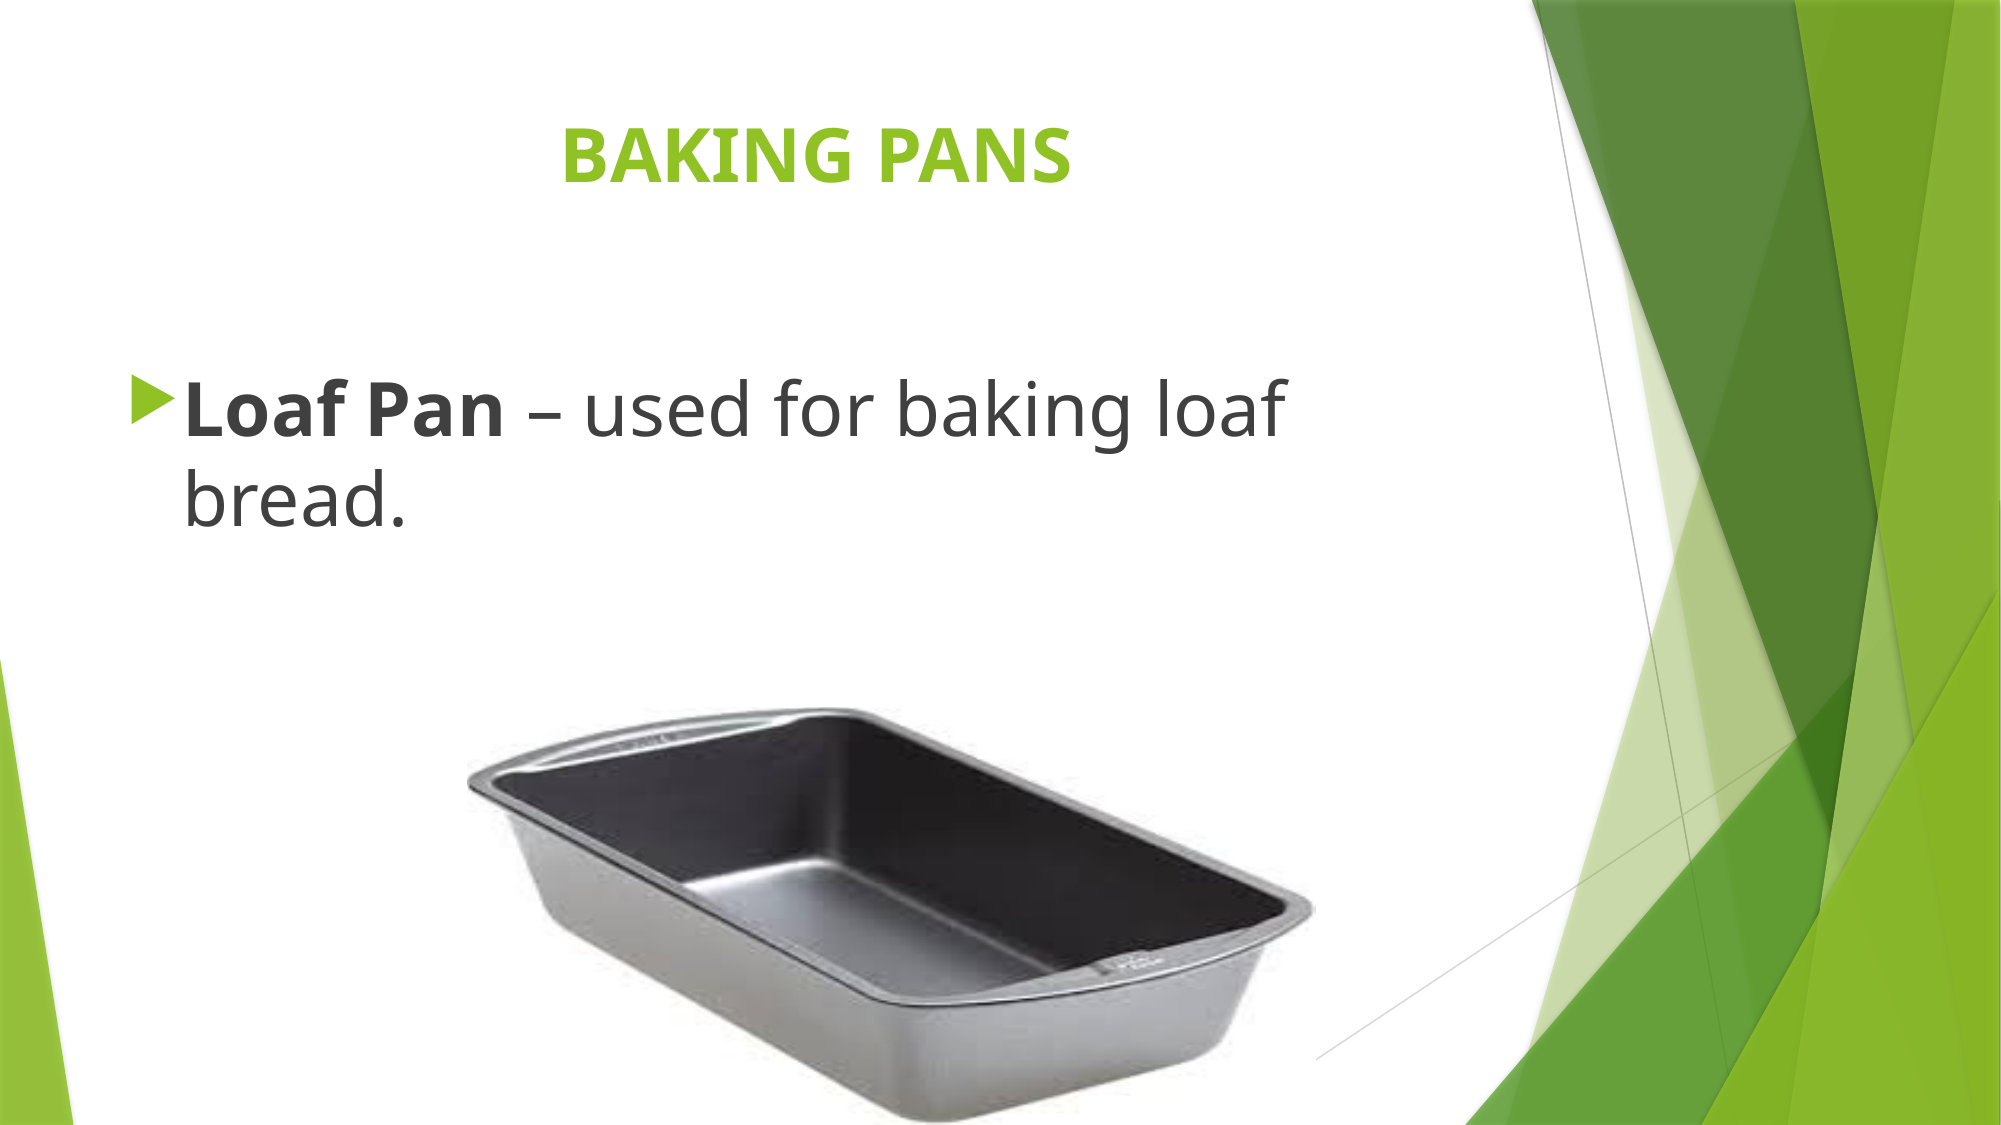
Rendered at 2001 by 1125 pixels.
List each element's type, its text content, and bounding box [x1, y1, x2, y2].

title BAKING PANS [111, 99, 1522, 317]
picture [466, 707, 1317, 1125]
list Loaf Pan – used for baking loaf bread. [111, 354, 1522, 992]
